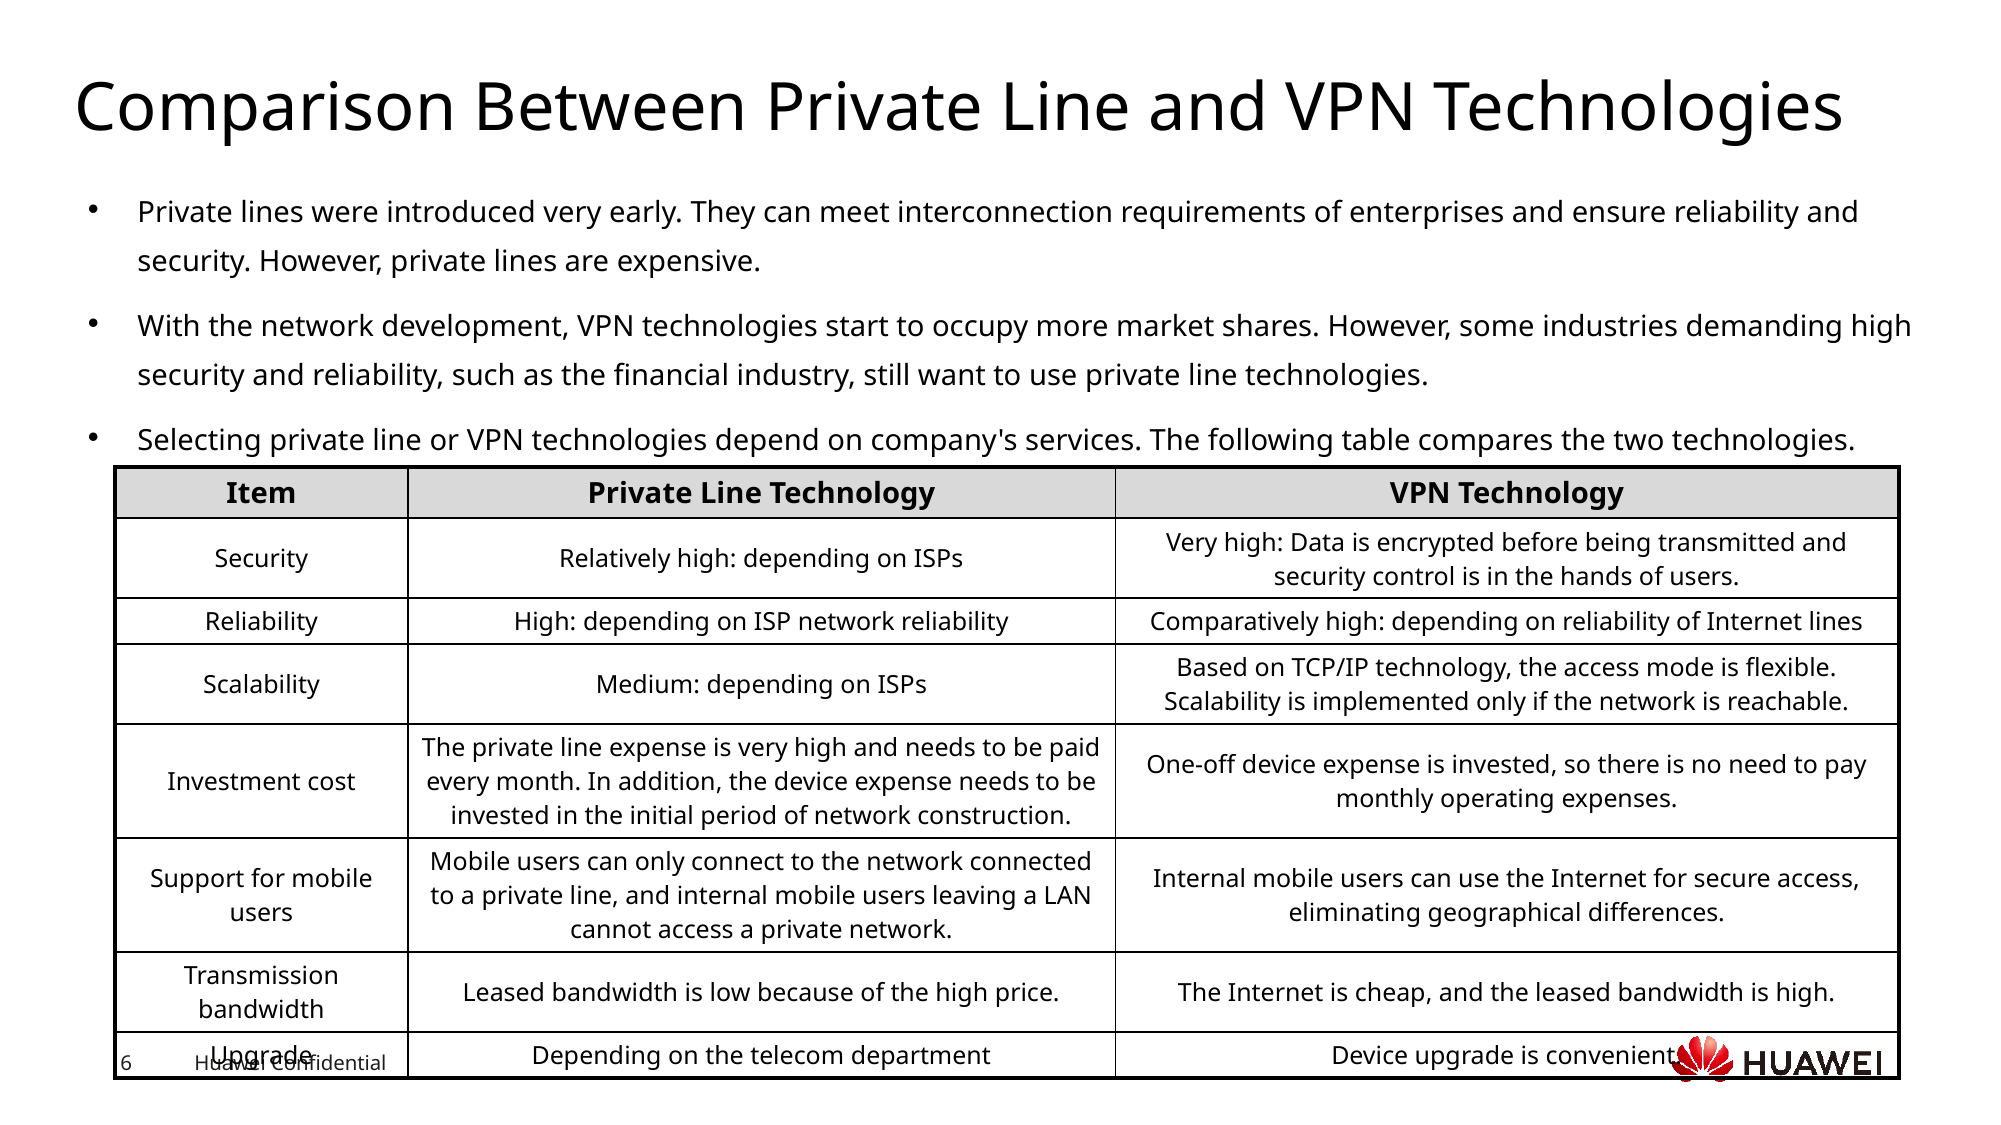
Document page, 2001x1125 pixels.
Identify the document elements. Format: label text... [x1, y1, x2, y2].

table_cell Leased bandwidth is low because of the high price. [409, 953, 1115, 1031]
table_cell Depending on the telecom department [409, 1033, 1115, 1076]
table_cell Very high: Data is encrypted before being transmitted and security control is in the hands of users. [1116, 519, 1897, 597]
table_cell Reliability [117, 599, 407, 643]
table_cell High: depending on ISP network reliability [409, 599, 1115, 643]
table_cell Based on TCP/IP technology, the access mode is flexible. Scalability is implemented only if the network is reachable. [1116, 645, 1897, 723]
table_cell Transmission bandwidth [117, 953, 407, 1031]
table_header Item [117, 469, 407, 517]
table_cell Comparatively high: depending on reliability of Internet lines [1116, 599, 1897, 643]
table_header Private Line Technology [409, 469, 1115, 517]
table_cell The private line expense is very high and needs to be paid every month. In addition, the device expense needs to be invested in the initial period of network construction. [409, 725, 1115, 837]
table_cell The Internet is cheap, and the leased bandwidth is high. [1116, 953, 1897, 1031]
table_cell Upgrade [117, 1033, 407, 1076]
table_cell Internal mobile users can use the Internet for secure access, eliminating geographical differences. [1116, 839, 1897, 951]
table_cell Relatively high: depending on ISPs [409, 519, 1115, 597]
list Private lines were introduced very early. They can meet interconnection requirements of enterprises and ensure reliability and security. However, private lines are expensive. With the network development, VPN technologies start to occupy more market shares. However, some industries demanding high security and reliability, such as the financial industry, still want to use private line technologies. Selecting private line or VPN technologies depend on company's services. The following table compares the two technologies. [74, 172, 1928, 973]
title Comparison Between Private Line and VPN Technologies [74, 73, 1928, 155]
table_cell One-off device expense is invested, so there is no need to pay monthly operating expenses. [1116, 725, 1897, 837]
table_cell Device upgrade is convenient. [1116, 1033, 1897, 1076]
table_cell Support for mobile users [117, 839, 407, 951]
table_cell Scalability [117, 645, 407, 723]
table_cell Mobile users can only connect to the network connected to a private line, and internal mobile users leaving a LAN cannot access a private network. [409, 839, 1115, 951]
table_cell Security [117, 519, 407, 597]
table_cell Investment cost [117, 725, 407, 837]
table_header VPN Technology [1116, 469, 1897, 517]
table_cell Medium: depending on ISPs [409, 645, 1115, 723]
